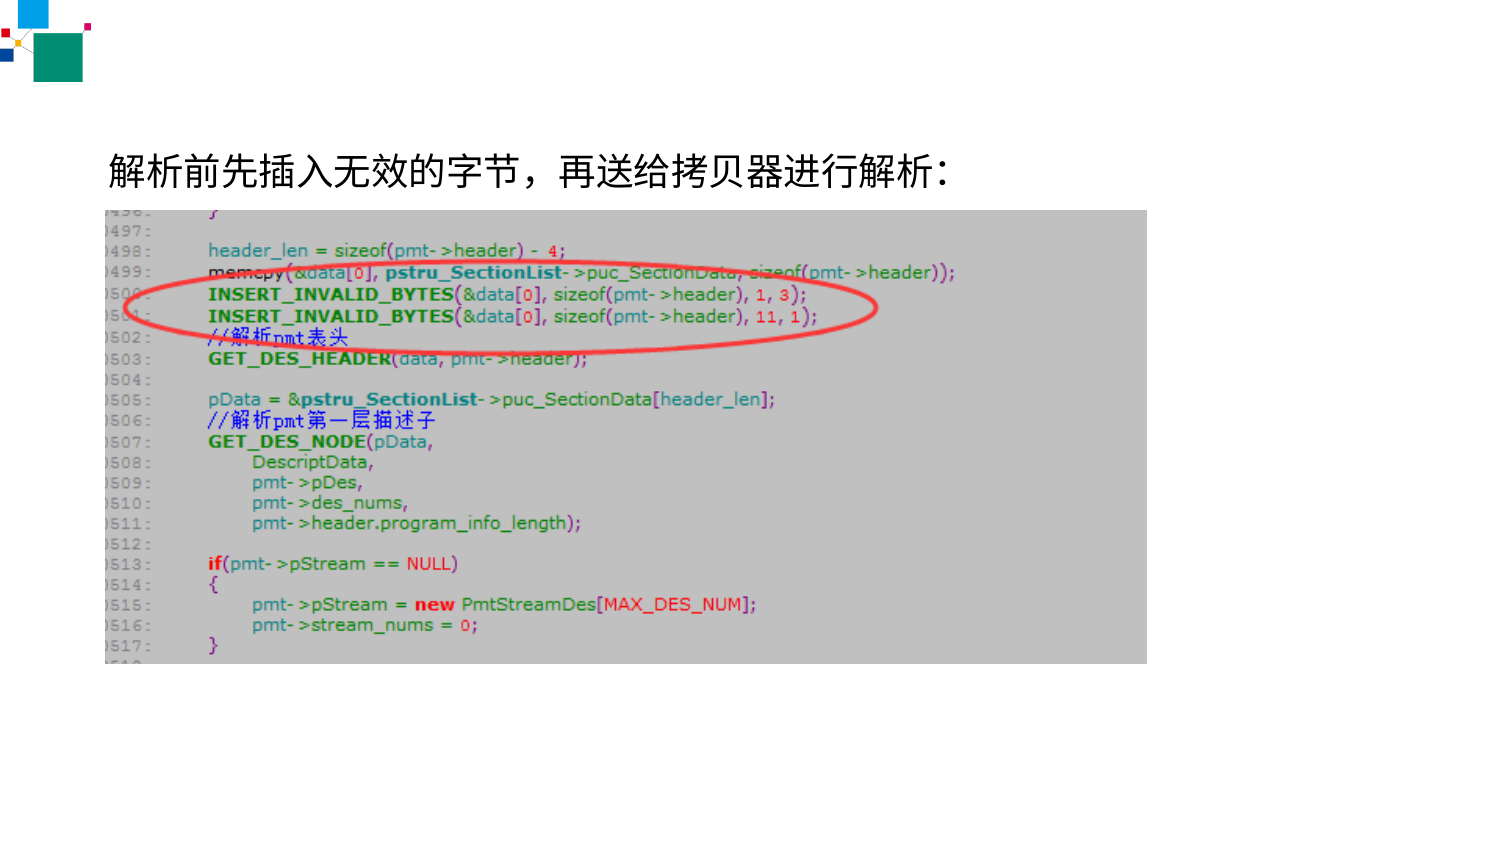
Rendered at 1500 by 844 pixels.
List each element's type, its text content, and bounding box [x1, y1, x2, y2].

text_box 解析前先插入无效的字节，再送给拷贝器进行解析： [93, 140, 1165, 651]
picture [105, 210, 1147, 665]
picture [0, 0, 91, 82]
